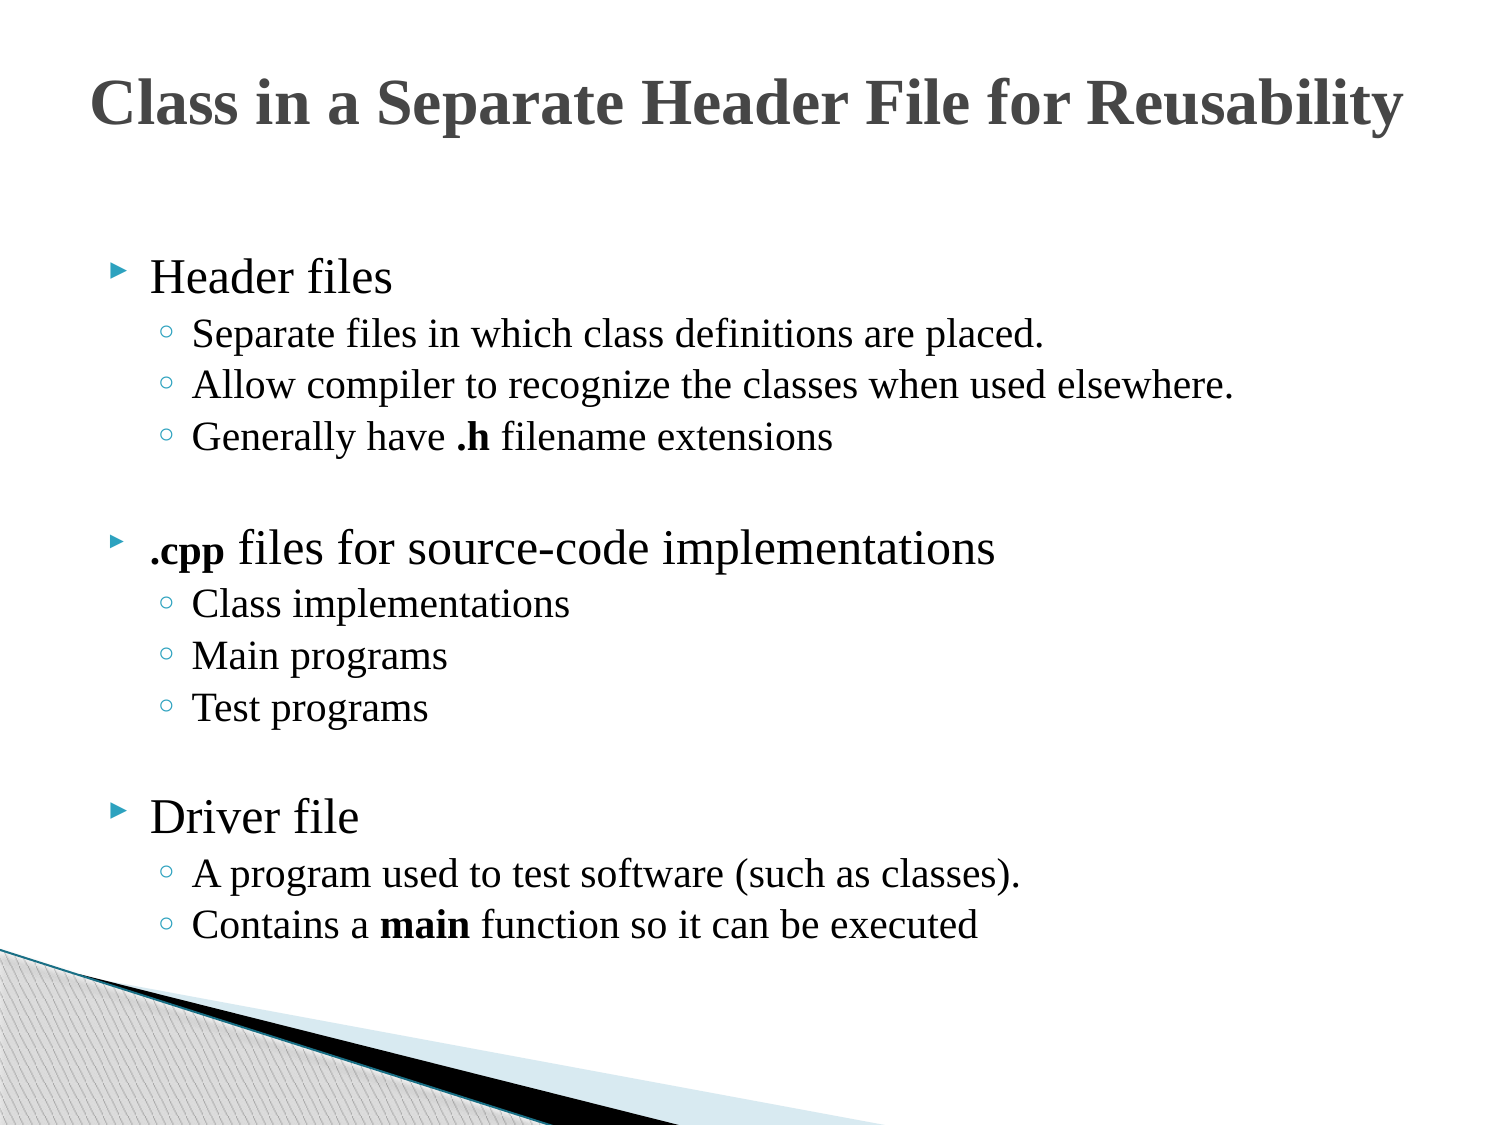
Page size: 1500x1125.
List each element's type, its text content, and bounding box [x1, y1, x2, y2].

title Class in a Separate Header File for Reusability [75, 45, 1425, 233]
list Header files Separate files in which class definitions are placed. Allow compiler to recognize the classes when used elsewhere. Generally have .h filename extensions .cpp files for source-code implementations Class implementations Main programs Test programs Driver file A program used to test software (such as classes). Contains a main function so it can be executed [75, 243, 1425, 986]
